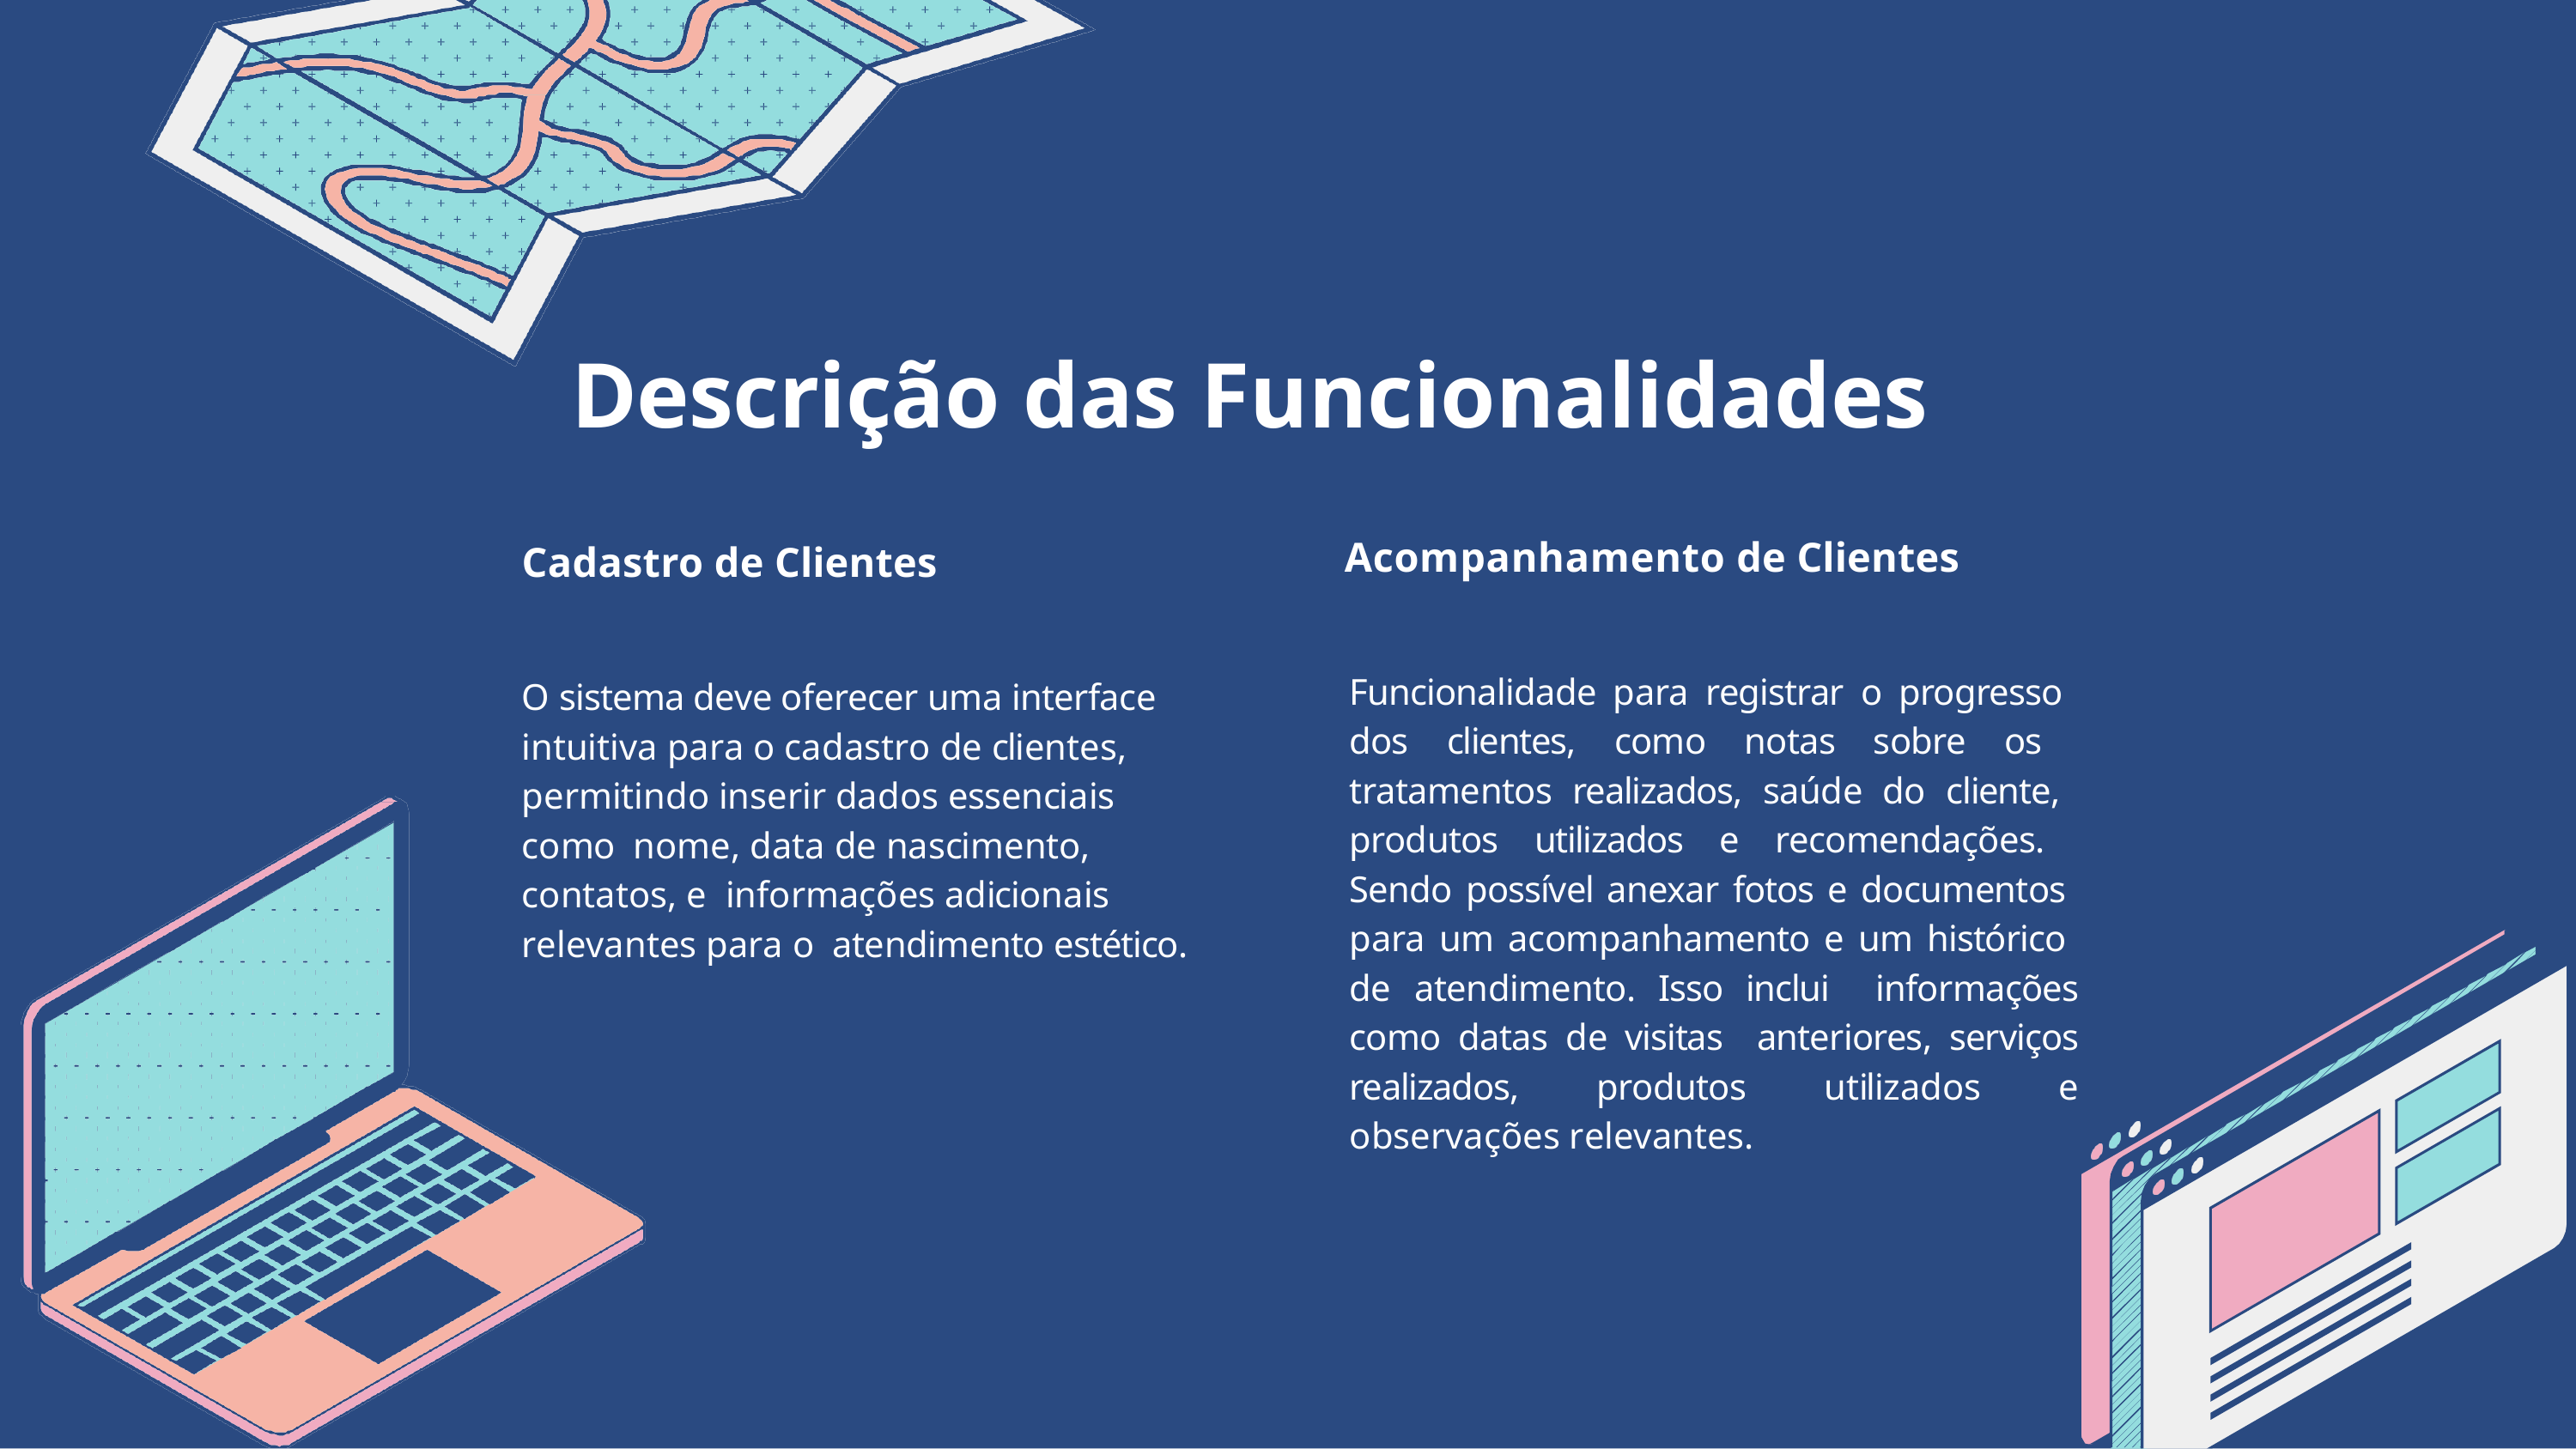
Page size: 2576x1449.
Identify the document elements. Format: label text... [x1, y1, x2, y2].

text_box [2078, 906, 2570, 1449]
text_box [145, 0, 1097, 367]
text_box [21, 796, 646, 1448]
text_box Acompanhamento de Clientes Funcionalidade para registrar o progresso dos clientes, como notas sobre os tratamentos realizados, saúde do cliente, produtos utilizados e recomendações. Sendo possível anexar fotos e documentos para um acompanhamento e um histórico de atendimento. Isso inclui informações como datas de visitas anteriores, serviços realizados, produtos utilizados e observações relevantes. [1320, 529, 2081, 1157]
title Descrição das Funcionalidades [569, 336, 1935, 581]
text_box Cadastro de Clientes O sistema deve oferecer uma interface intuitiva para o cadastro de clientes, permitindo inserir dados essenciais como nome, data de nascimento, contatos, e informações adicionais relevantes para o atendimento estético. [519, 534, 1218, 965]
